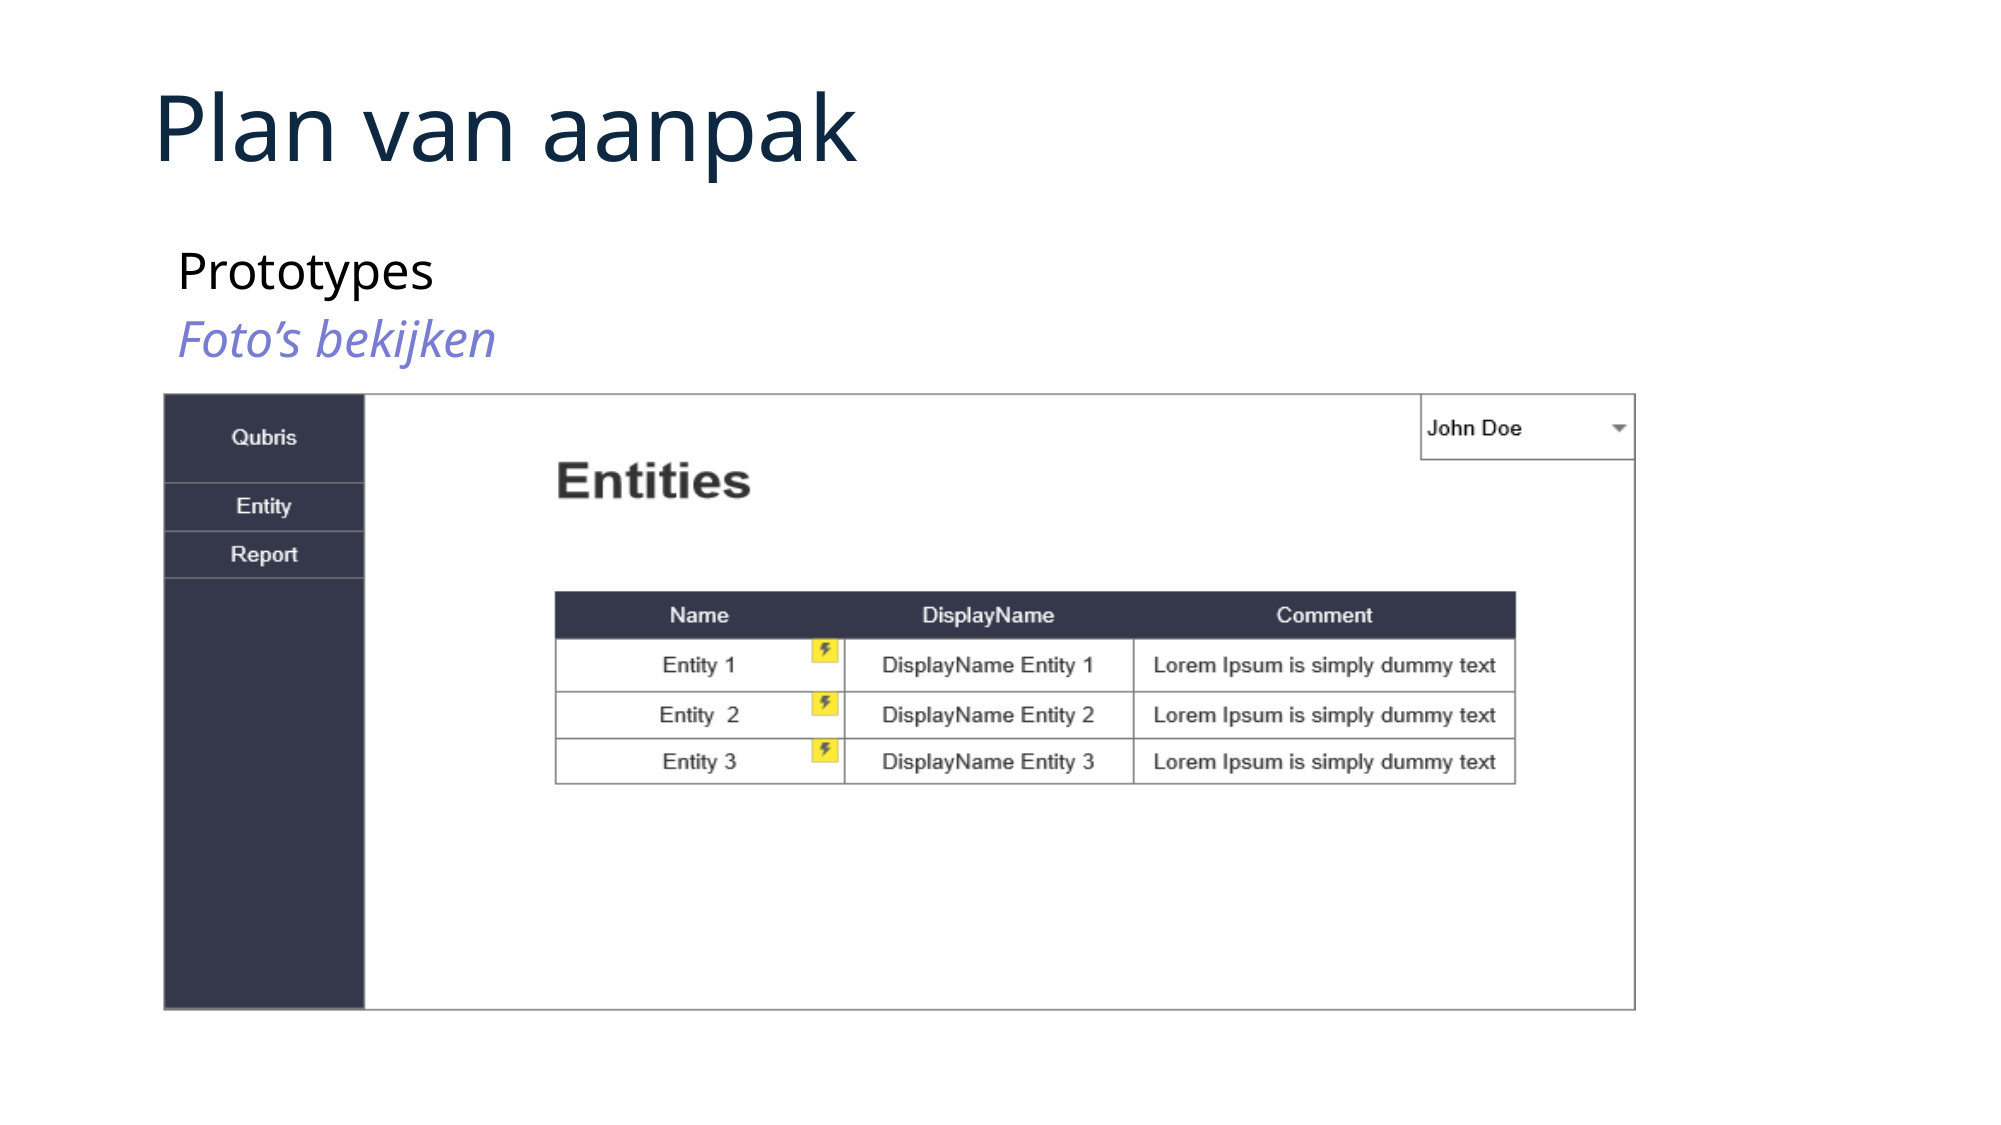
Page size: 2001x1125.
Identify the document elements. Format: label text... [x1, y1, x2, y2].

title Plan van aanpak [137, 59, 1863, 204]
picture [161, 392, 1636, 1014]
text_box Prototypes [162, 238, 1887, 309]
text_box Foto’s bekijken [162, 309, 1887, 377]
